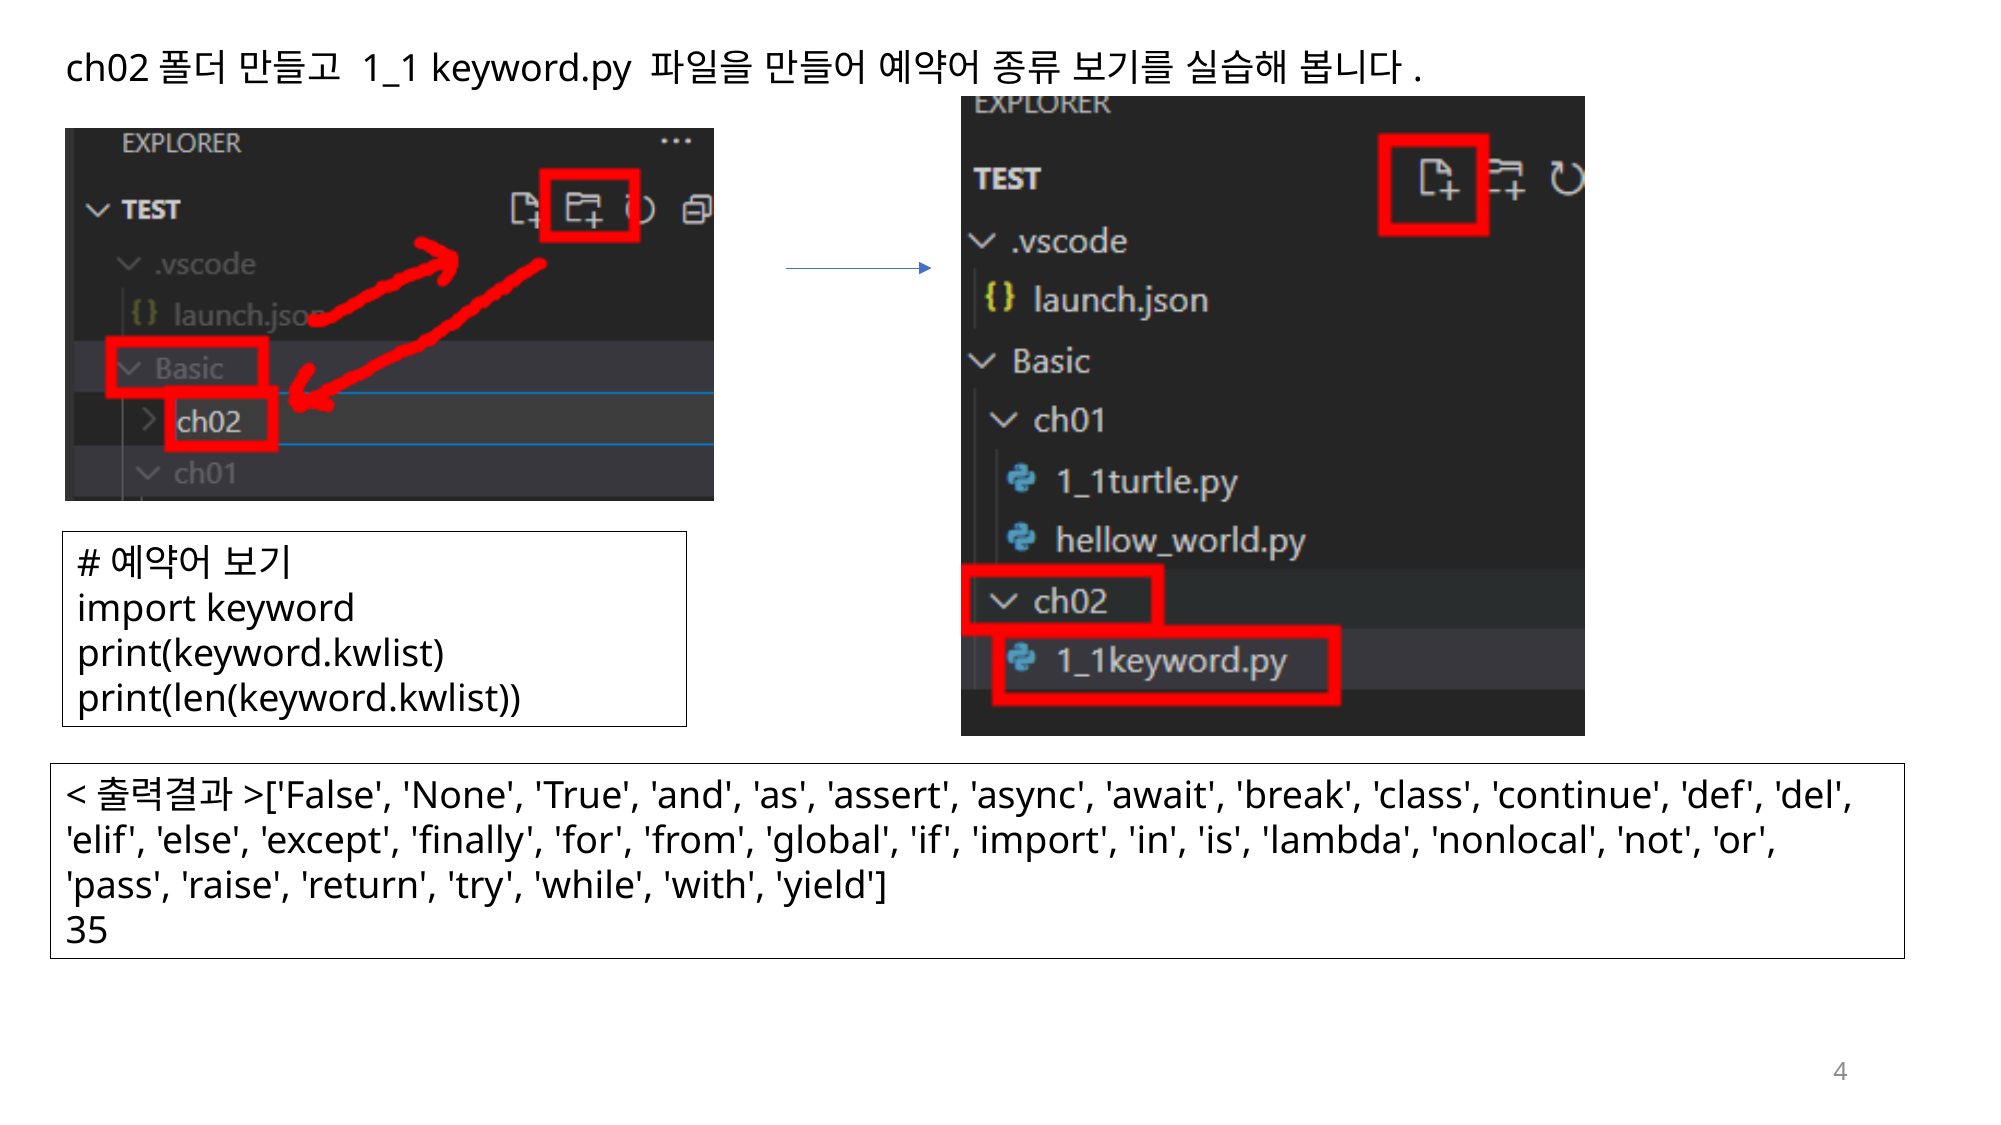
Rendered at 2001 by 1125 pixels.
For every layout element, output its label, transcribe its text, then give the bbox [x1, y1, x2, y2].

text_box ch02폴더 만들고 1_1 keyword.py 파일을 만들어 예약어 종류 보기를 실습해 봅니다. [50, 36, 1905, 97]
slide_number 4 [1412, 1042, 1863, 1103]
text_box <출력결과>['False', 'None', 'True', 'and', 'as', 'assert', 'async', 'await', 'break', 'class', 'continue', 'def', 'del', 'elif', 'else', 'except', 'finally', 'for', 'from', 'global', 'if', 'import', 'in', 'is', 'lambda', 'nonlocal', 'not', 'or', 'pass', 'raise', 'return', 'try', 'while', 'with', 'yield'] 35 [50, 763, 1905, 959]
picture [961, 96, 1585, 736]
text_box #예약어 보기 import keyword print(keyword.kwlist) print(len(keyword.kwlist)) [62, 531, 687, 727]
picture [65, 128, 714, 501]
